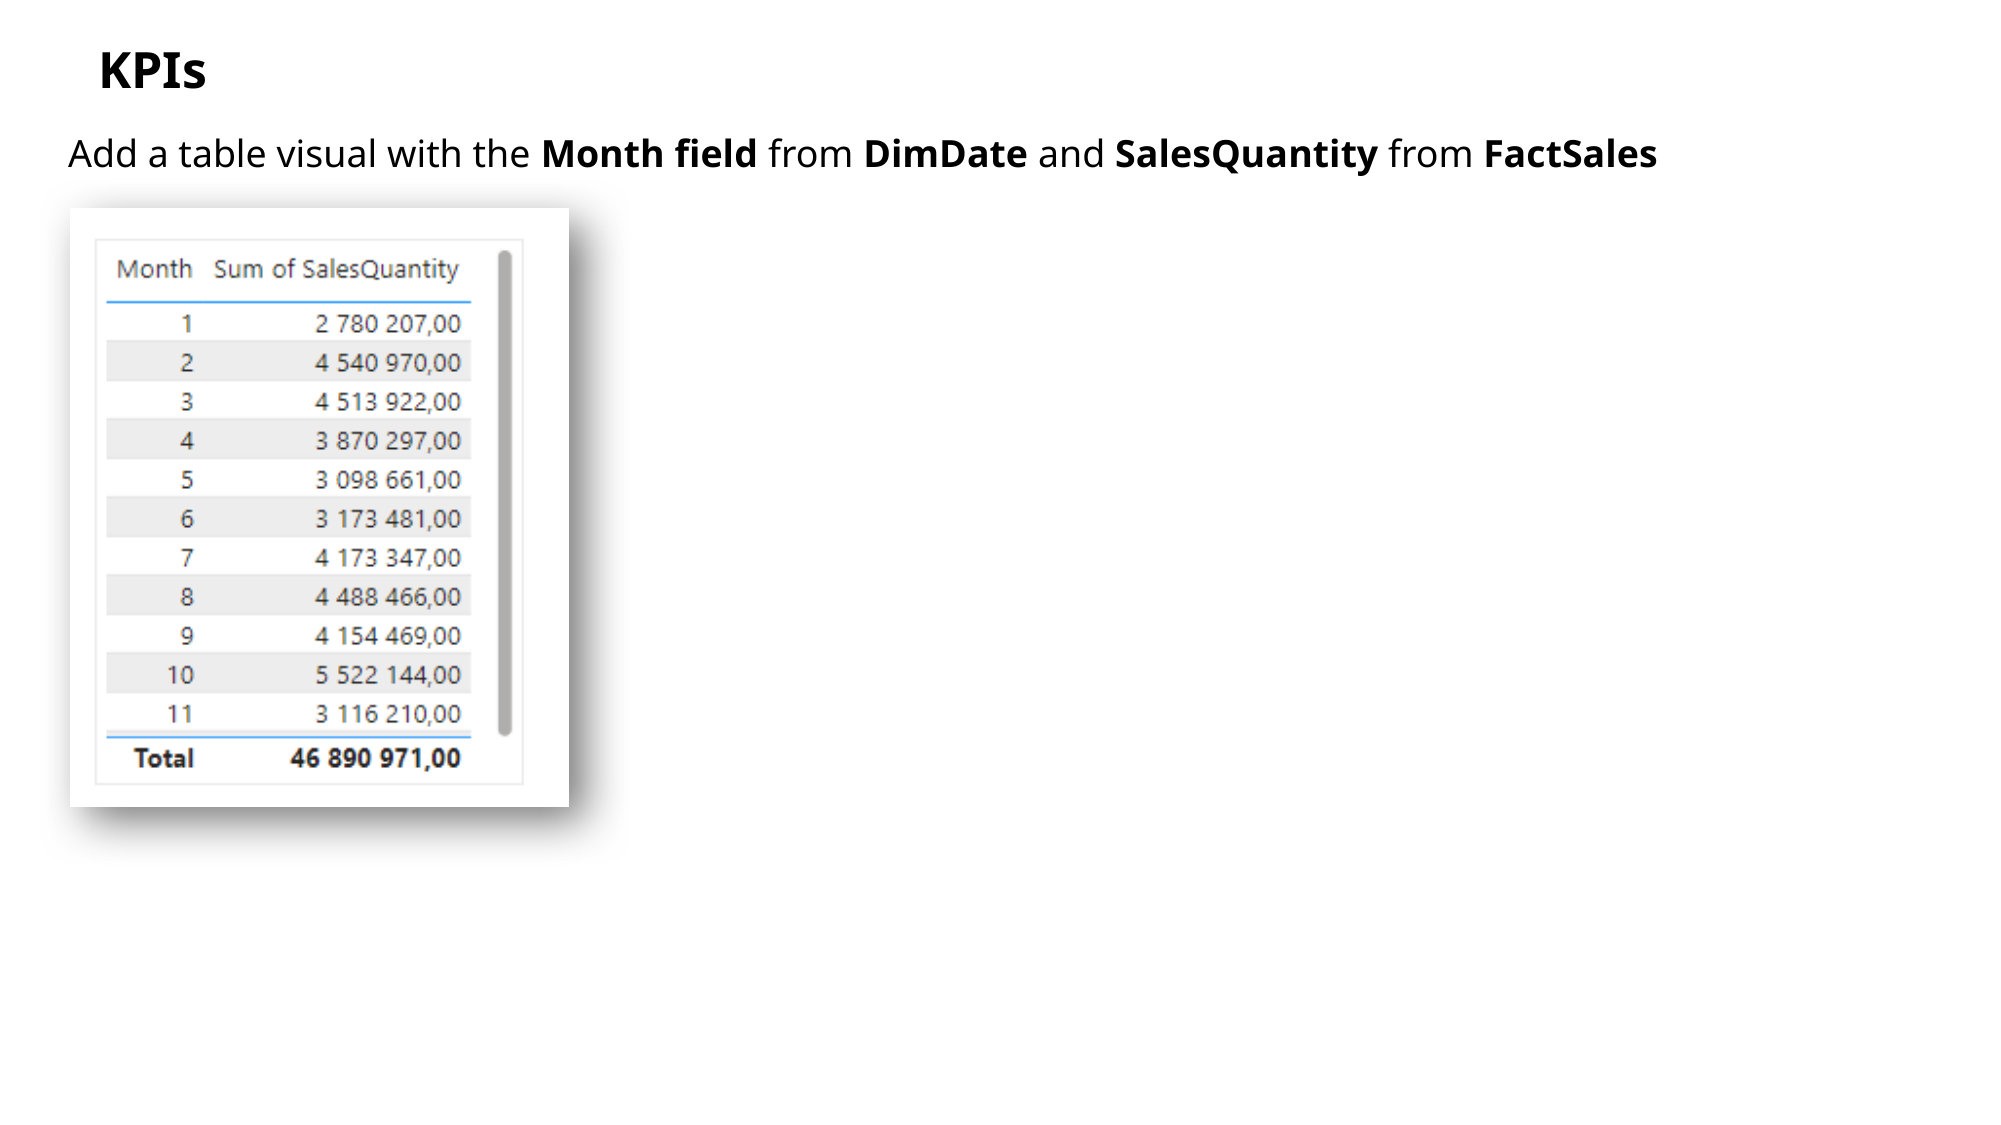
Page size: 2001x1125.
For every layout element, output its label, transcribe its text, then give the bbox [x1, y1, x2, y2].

picture [70, 208, 569, 807]
text_box Add a table visual with the Month field from DimDate and SalesQuantity from FactSales [53, 123, 1673, 183]
text_box KPIs [83, 31, 222, 107]
